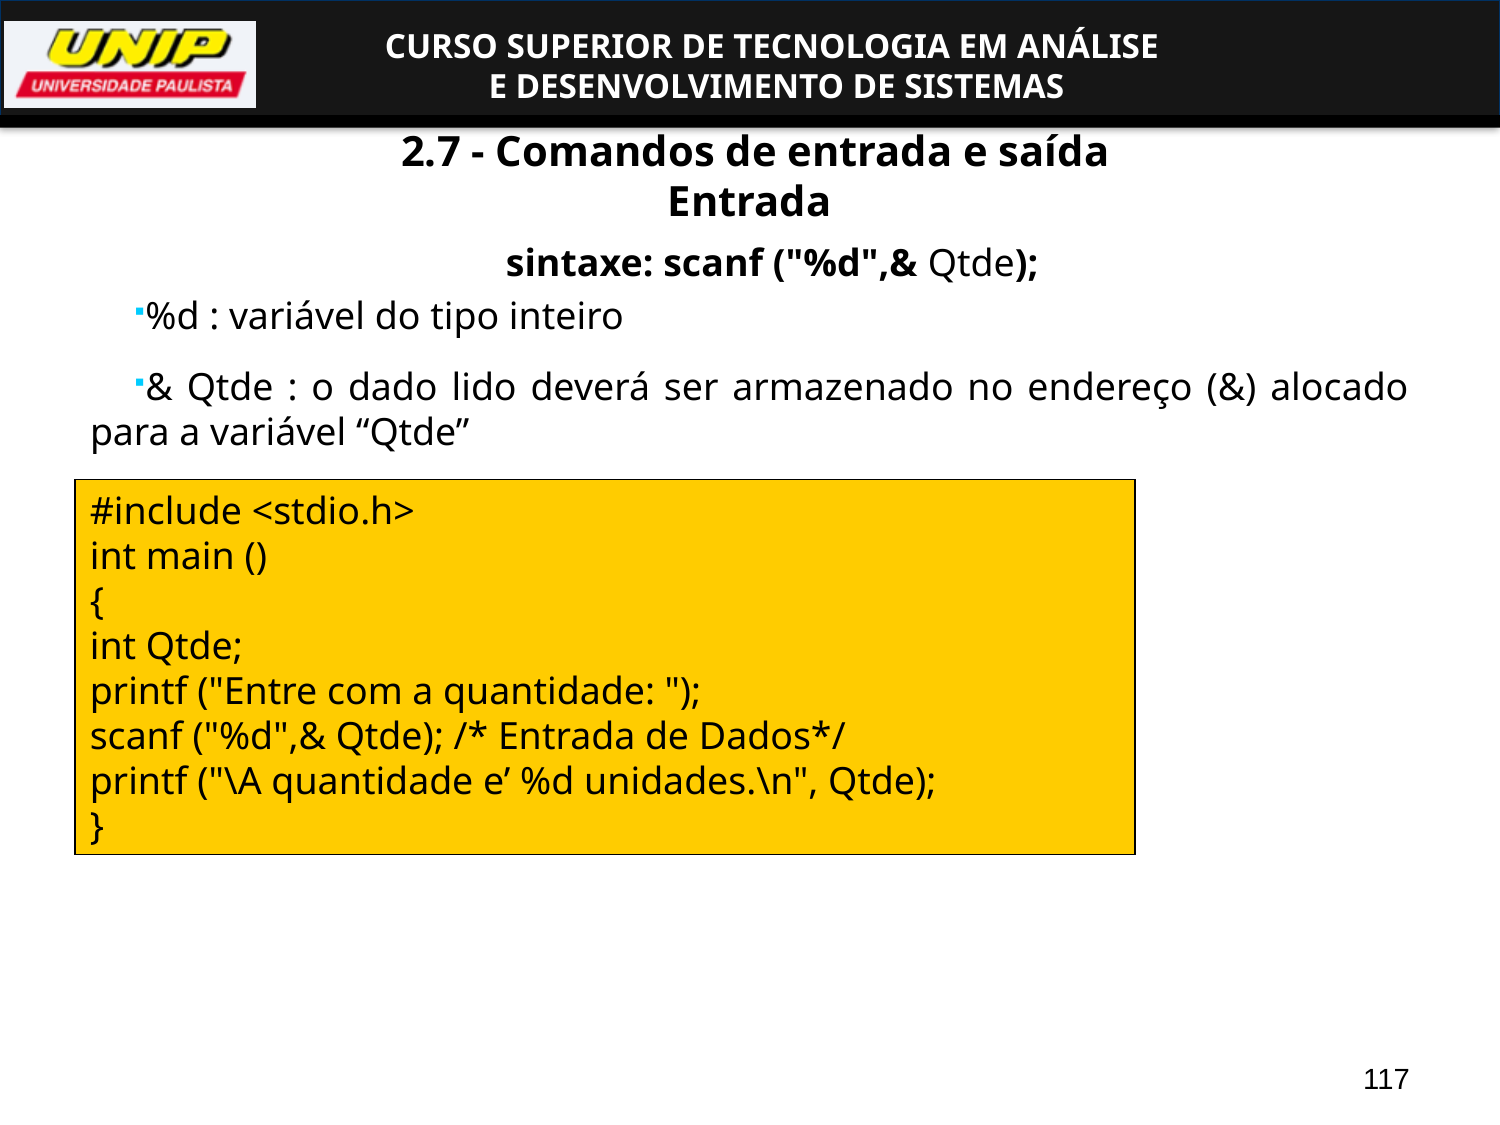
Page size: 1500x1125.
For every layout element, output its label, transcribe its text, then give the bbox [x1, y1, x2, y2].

text_box #include <stdio.h> int main () { int Qtde; printf ("Entre com a quantidade: "); scanf ("%d",& Qtde); /* Entrada de Dados*/ printf ("\A quantidade e’ %d unidades.\n", Qtde); } [74, 479, 1136, 855]
title 2.7 - Comandos de entrada e saída Entrada [75, 62, 1425, 231]
picture [4, 21, 256, 108]
list sintaxe: scanf ("%d",& Qtde); %d : variável do tipo inteiro & Qtde : o dado lido deverá ser armazenado no endereço (&) alocado para a variável “Qtde” [75, 231, 1425, 988]
slide_number 117 [1074, 1024, 1425, 1103]
